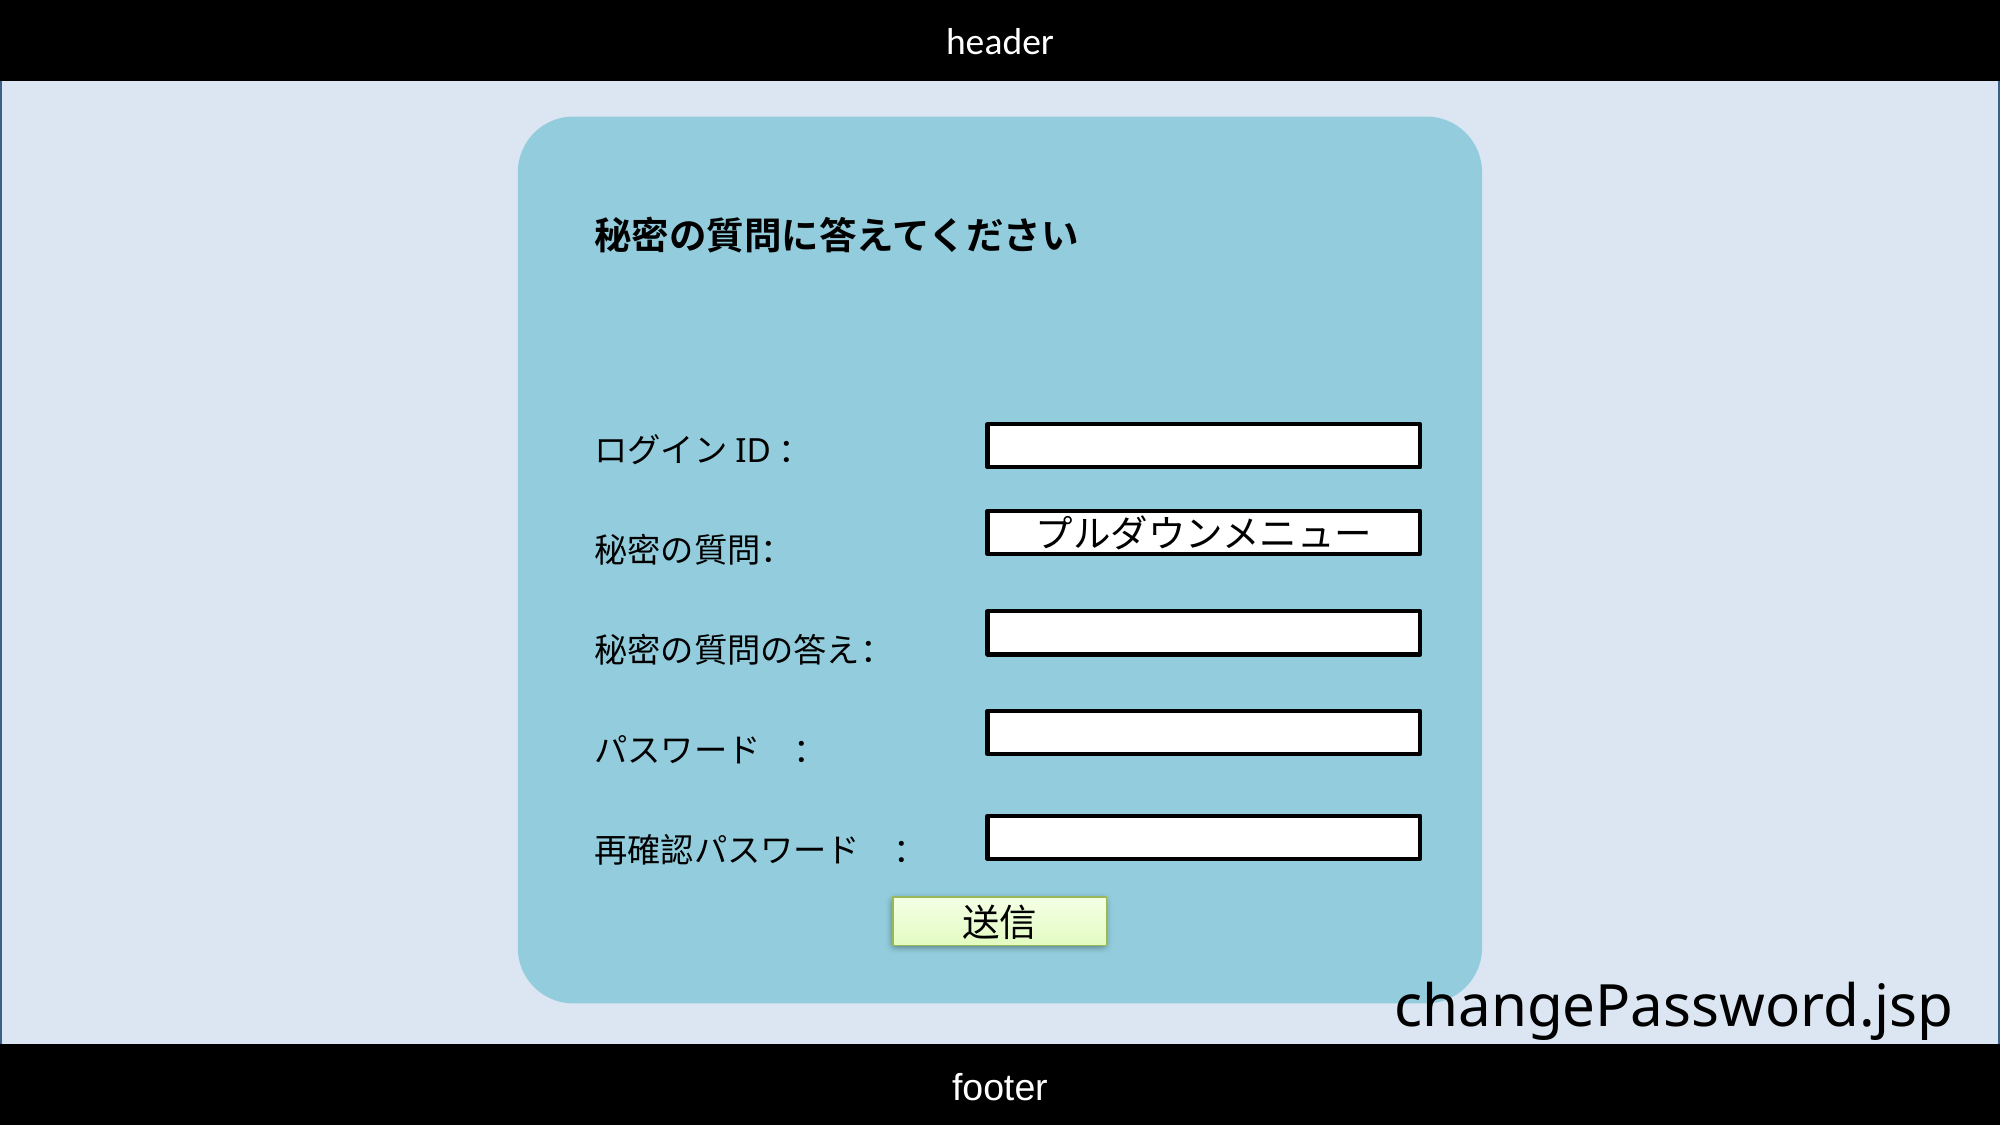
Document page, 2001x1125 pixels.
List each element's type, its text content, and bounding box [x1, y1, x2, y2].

text_box header [0, 0, 2000, 81]
text_box [985, 814, 1422, 861]
text_box [985, 609, 1422, 657]
text_box changePassword.jsp [1379, 960, 2000, 1046]
text_box [0, 81, 2000, 1044]
text_box 秘密の質問に答えてください ログインID： 秘密の質問： 秘密の質問の答え： パスワード ： 再確認パスワード ： [579, 137, 1421, 877]
text_box [985, 422, 1422, 469]
text_box [985, 709, 1422, 756]
text_box 送信 [892, 896, 1107, 946]
text_box プルダウンメニュー [985, 509, 1422, 556]
text_box [515, 114, 1485, 1006]
text_box footer [0, 1044, 2000, 1125]
